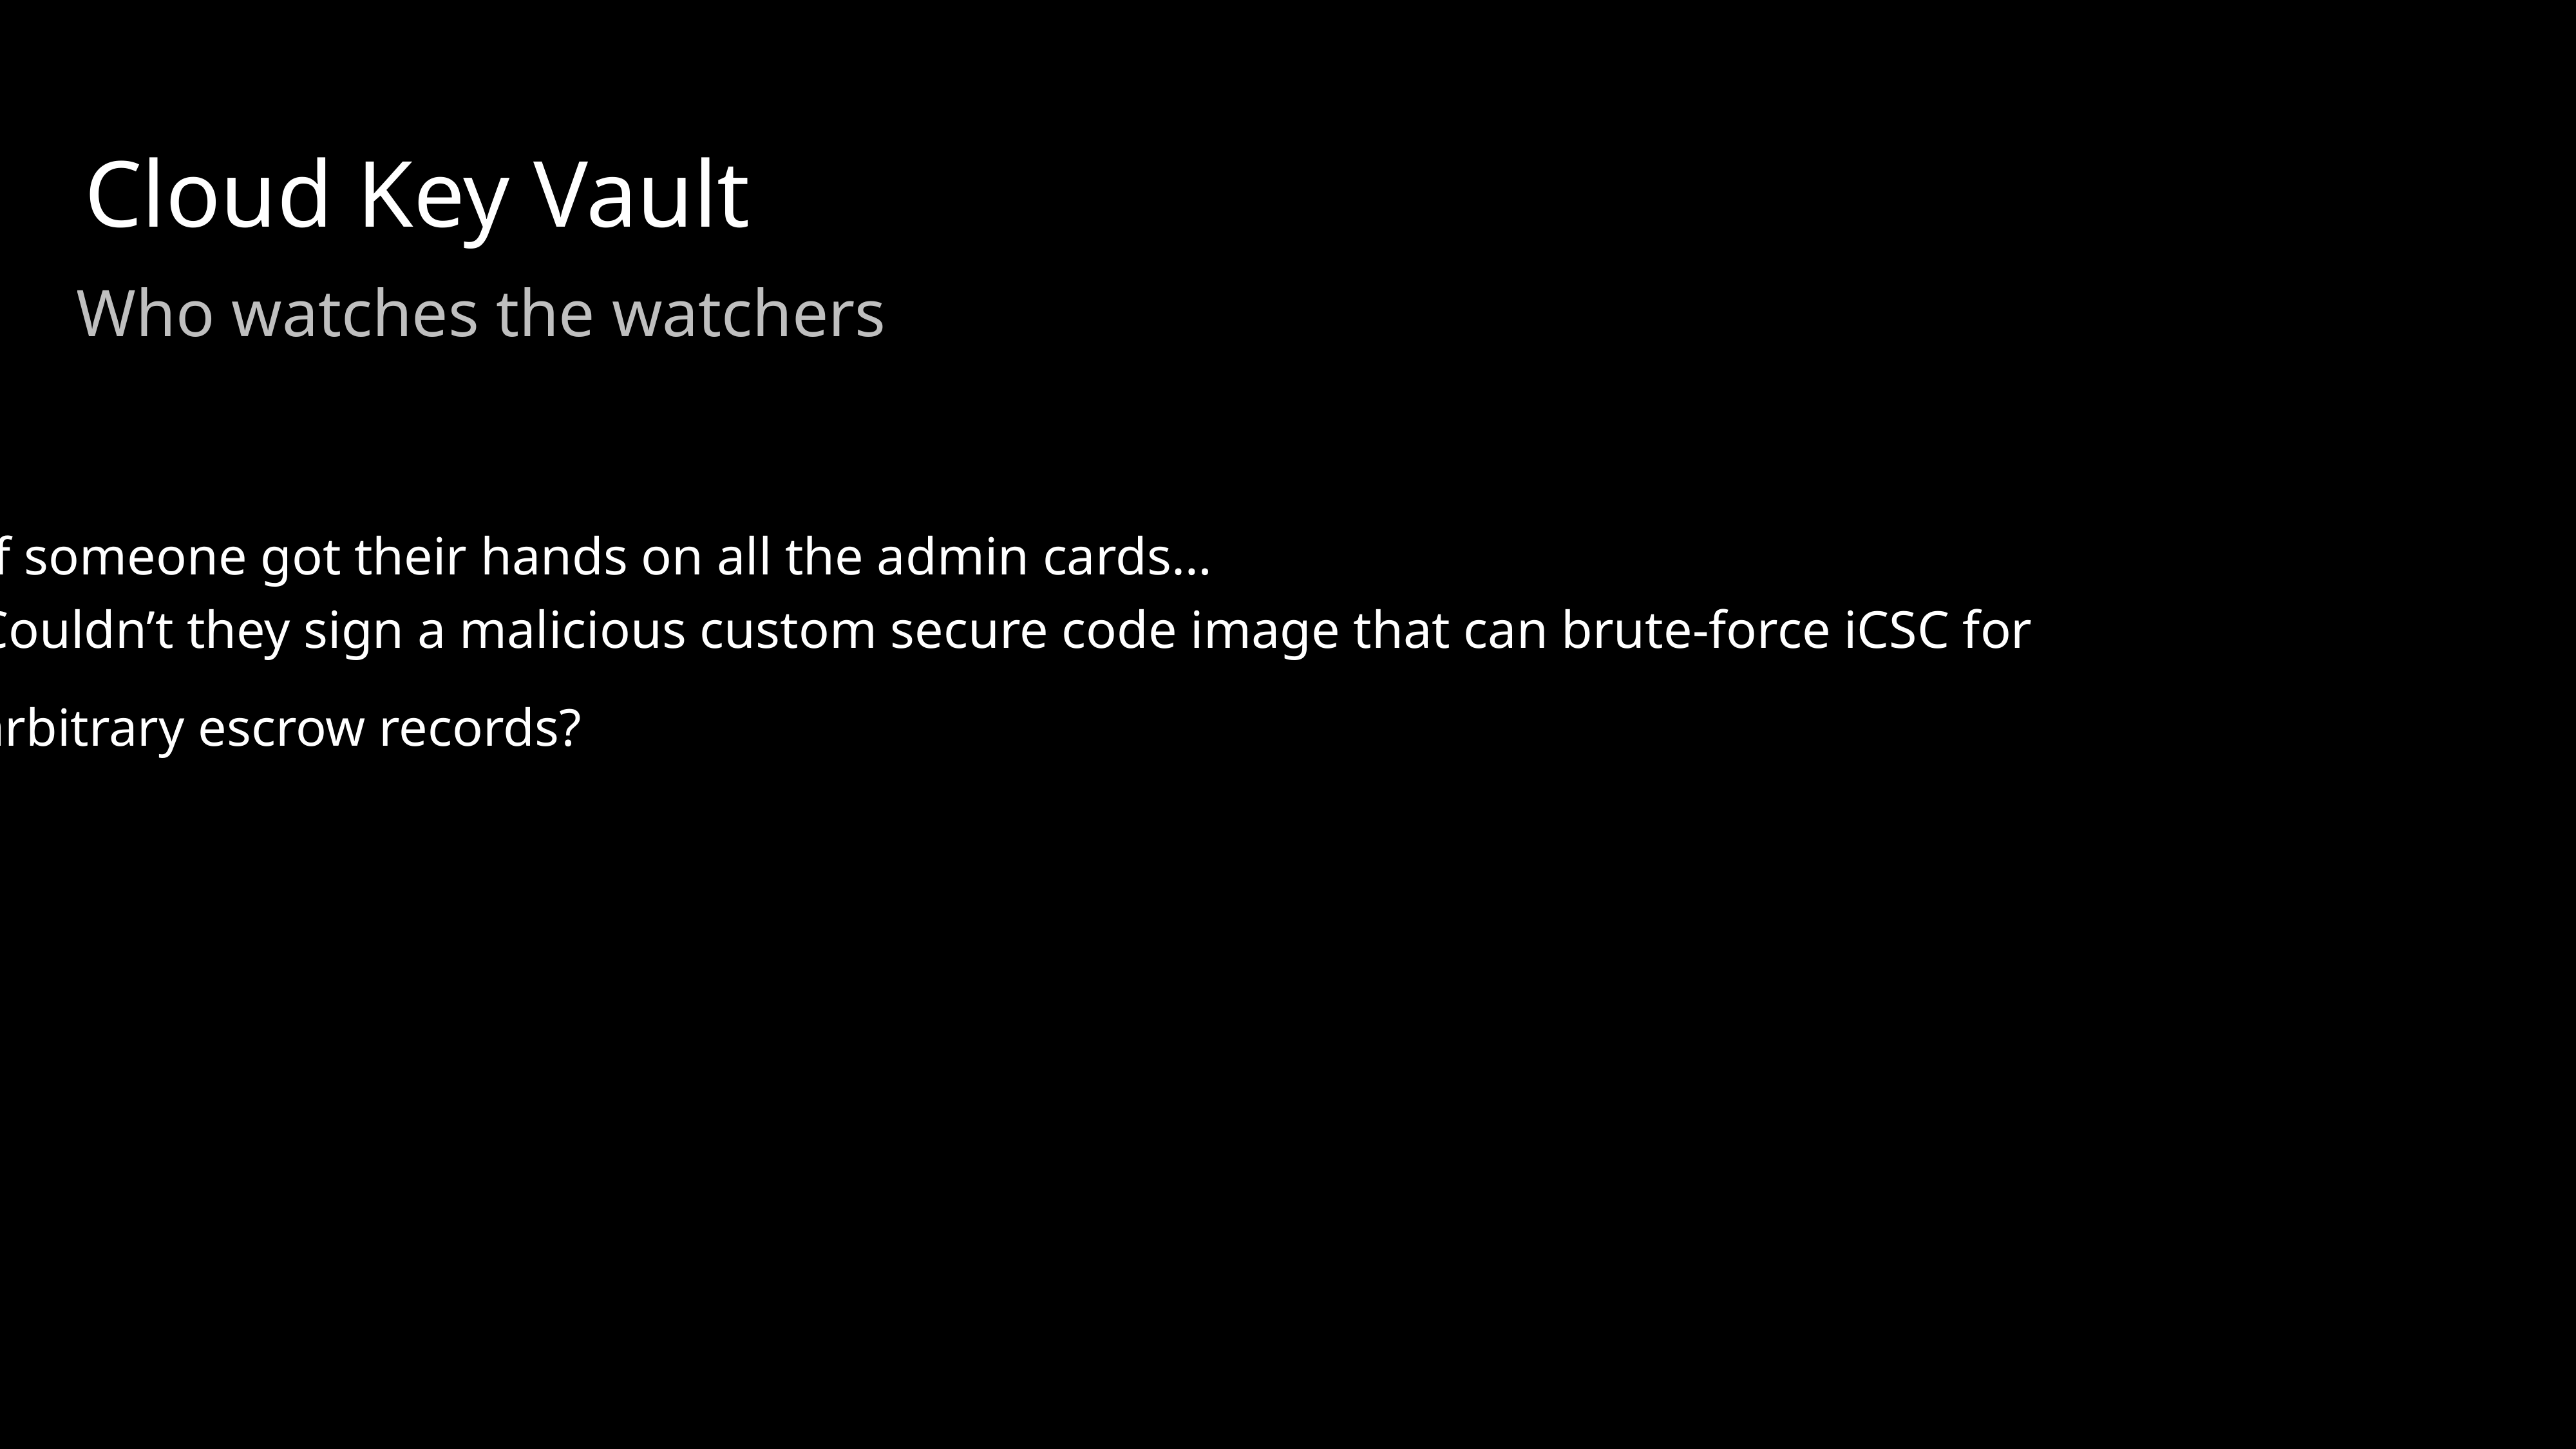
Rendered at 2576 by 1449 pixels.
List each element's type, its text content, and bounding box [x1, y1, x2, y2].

text_box Cloud Key Vault [77, 128, 759, 253]
text_box Who watches the watchers [69, 264, 895, 357]
text_box If someone got their hands on all the admin cards… Couldn’t they sign a malicious custom secure code image that can brute-force iCSC for arbitrary escrow records? [0, 479, 2054, 764]
